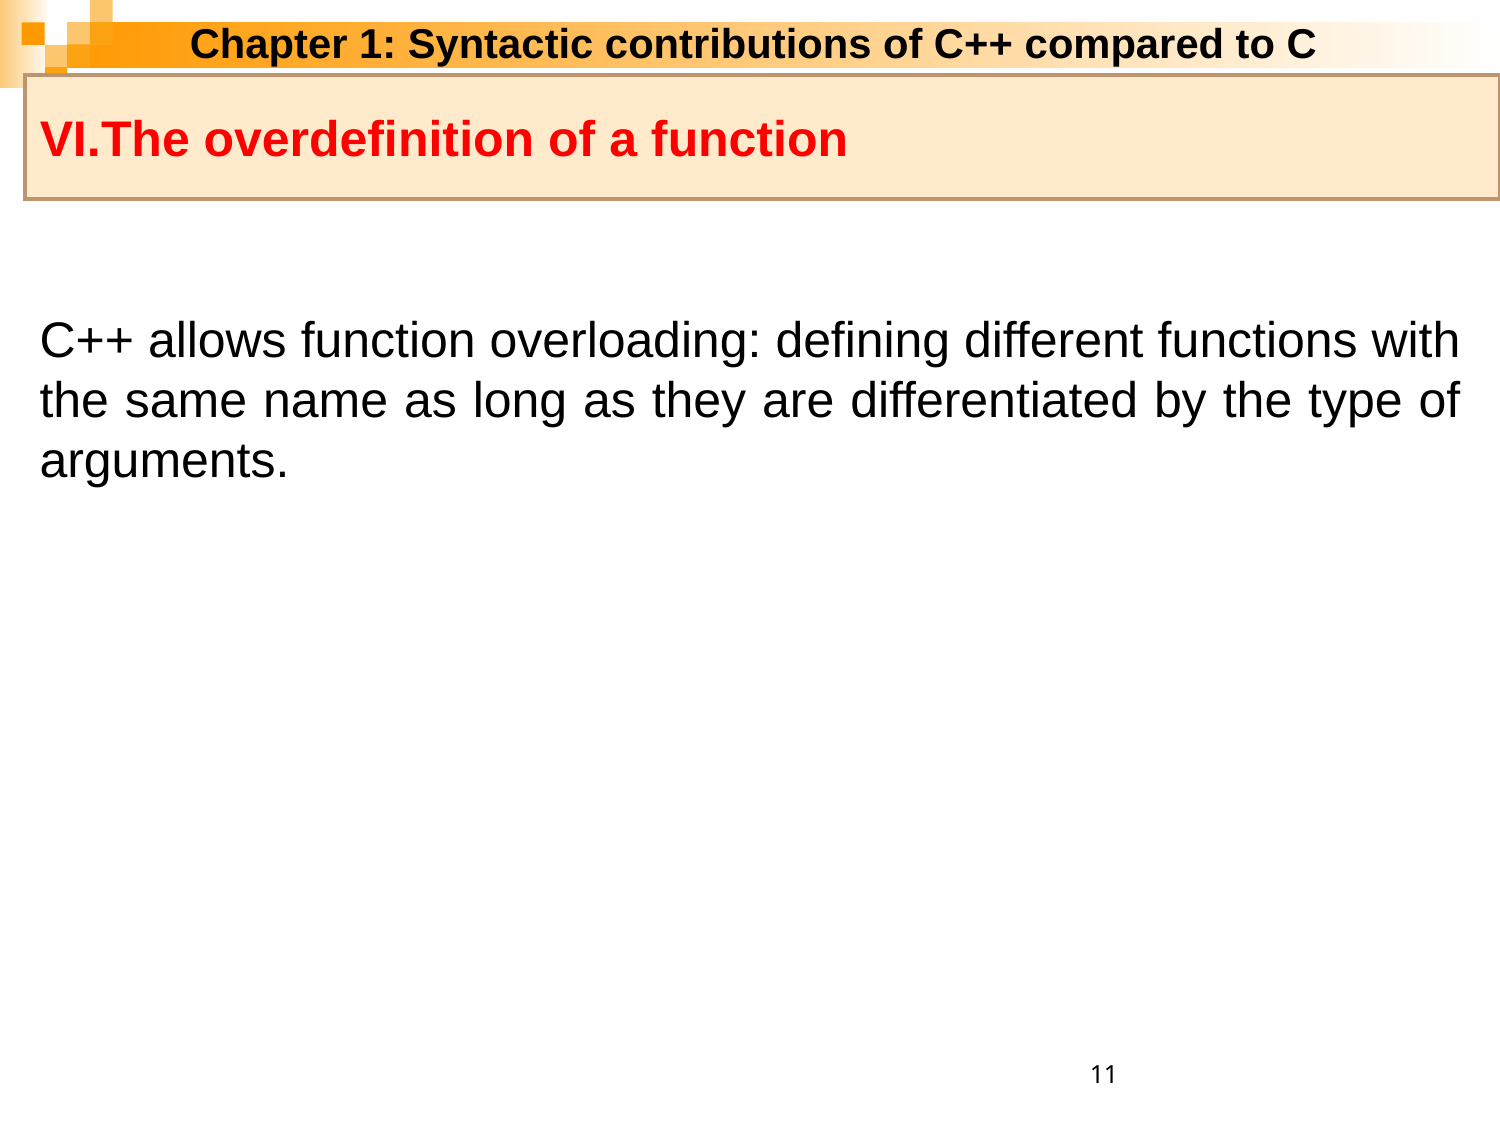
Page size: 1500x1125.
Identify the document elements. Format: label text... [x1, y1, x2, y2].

text_box Chapter 1: Syntactic contributions of C++ compared to C [174, 9, 1353, 75]
text_box C++ allows function overloading: defining different functions with the same name as long as they are differentiated by the type of arguments. [24, 299, 1477, 488]
text_box 11 [1074, 1024, 1426, 1100]
text_box VI.The overdefinition of a function [24, 75, 1500, 199]
